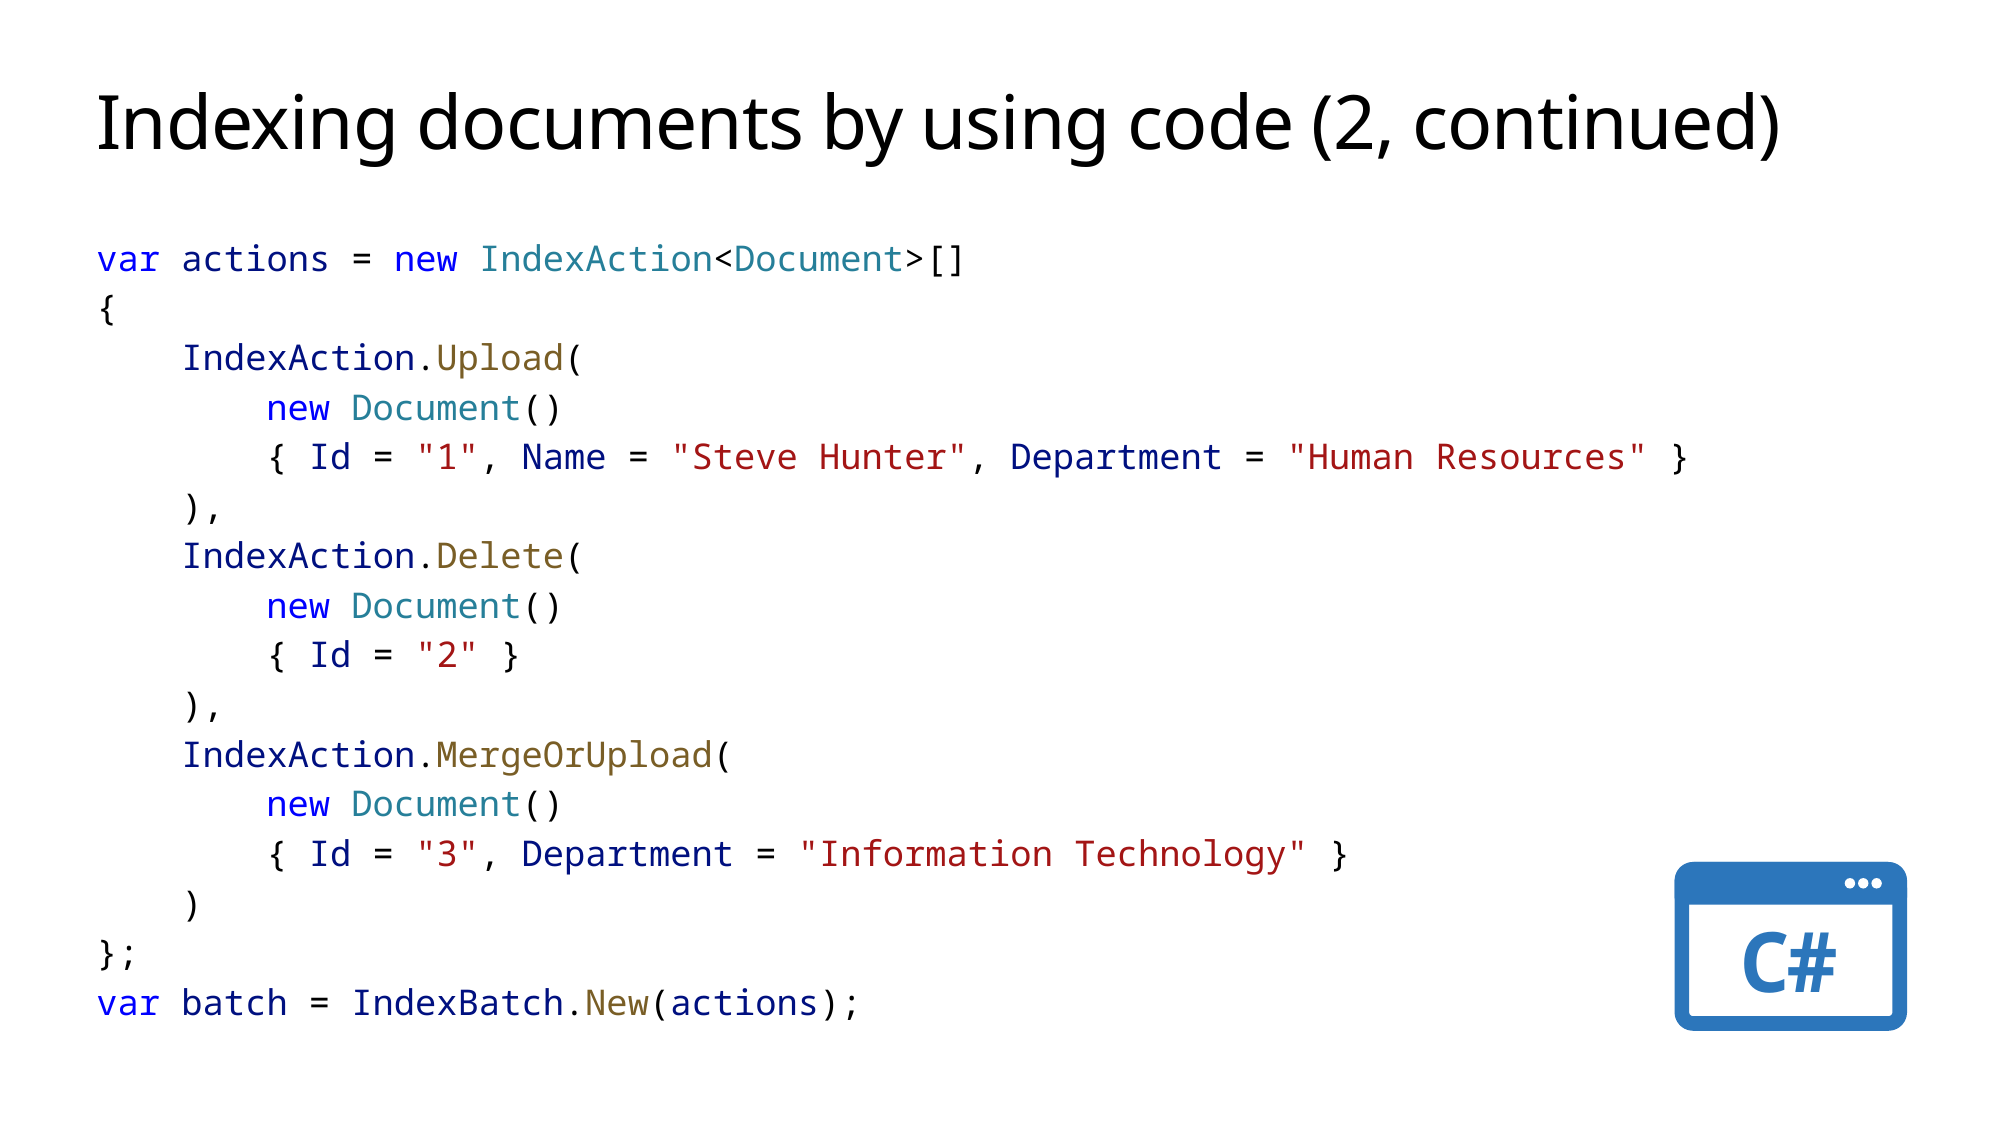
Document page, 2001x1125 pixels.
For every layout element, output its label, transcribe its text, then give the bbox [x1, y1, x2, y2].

list var actions = new IndexAction<Document>[] { IndexAction.Upload( new Document() { Id = "1", Name = "Steve Hunter", Department = "Human Resources" } ), IndexAction.Delete( new Document() { Id = "2" } ), IndexAction.MergeOrUpload( new Document() { Id = "3", Department = "Information Technology" } ) }; var batch = IndexBatch.New(actions); [96, 235, 1904, 1052]
title Indexing documents by using code (2, continued) [96, 75, 1904, 166]
